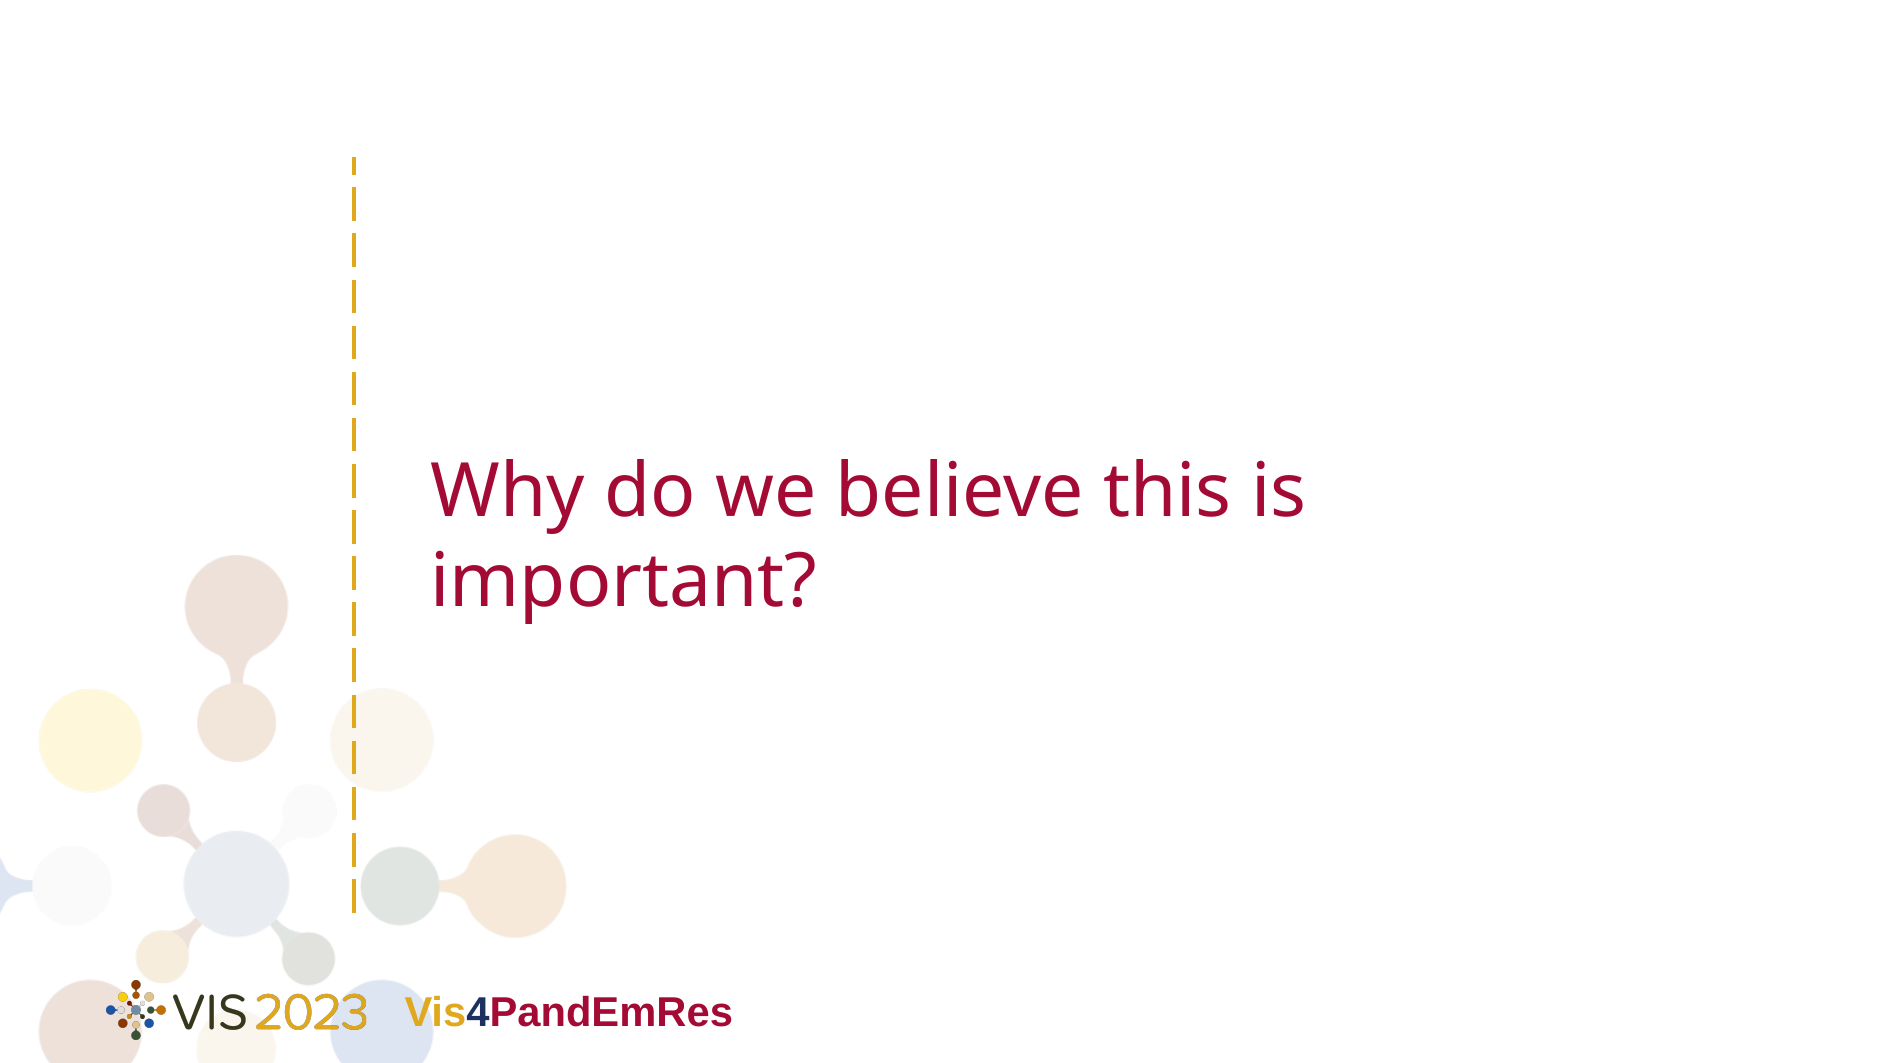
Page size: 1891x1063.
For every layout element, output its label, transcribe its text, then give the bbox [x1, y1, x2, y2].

list Why do we believe this is important? [413, 295, 1713, 768]
picture [106, 980, 367, 1040]
